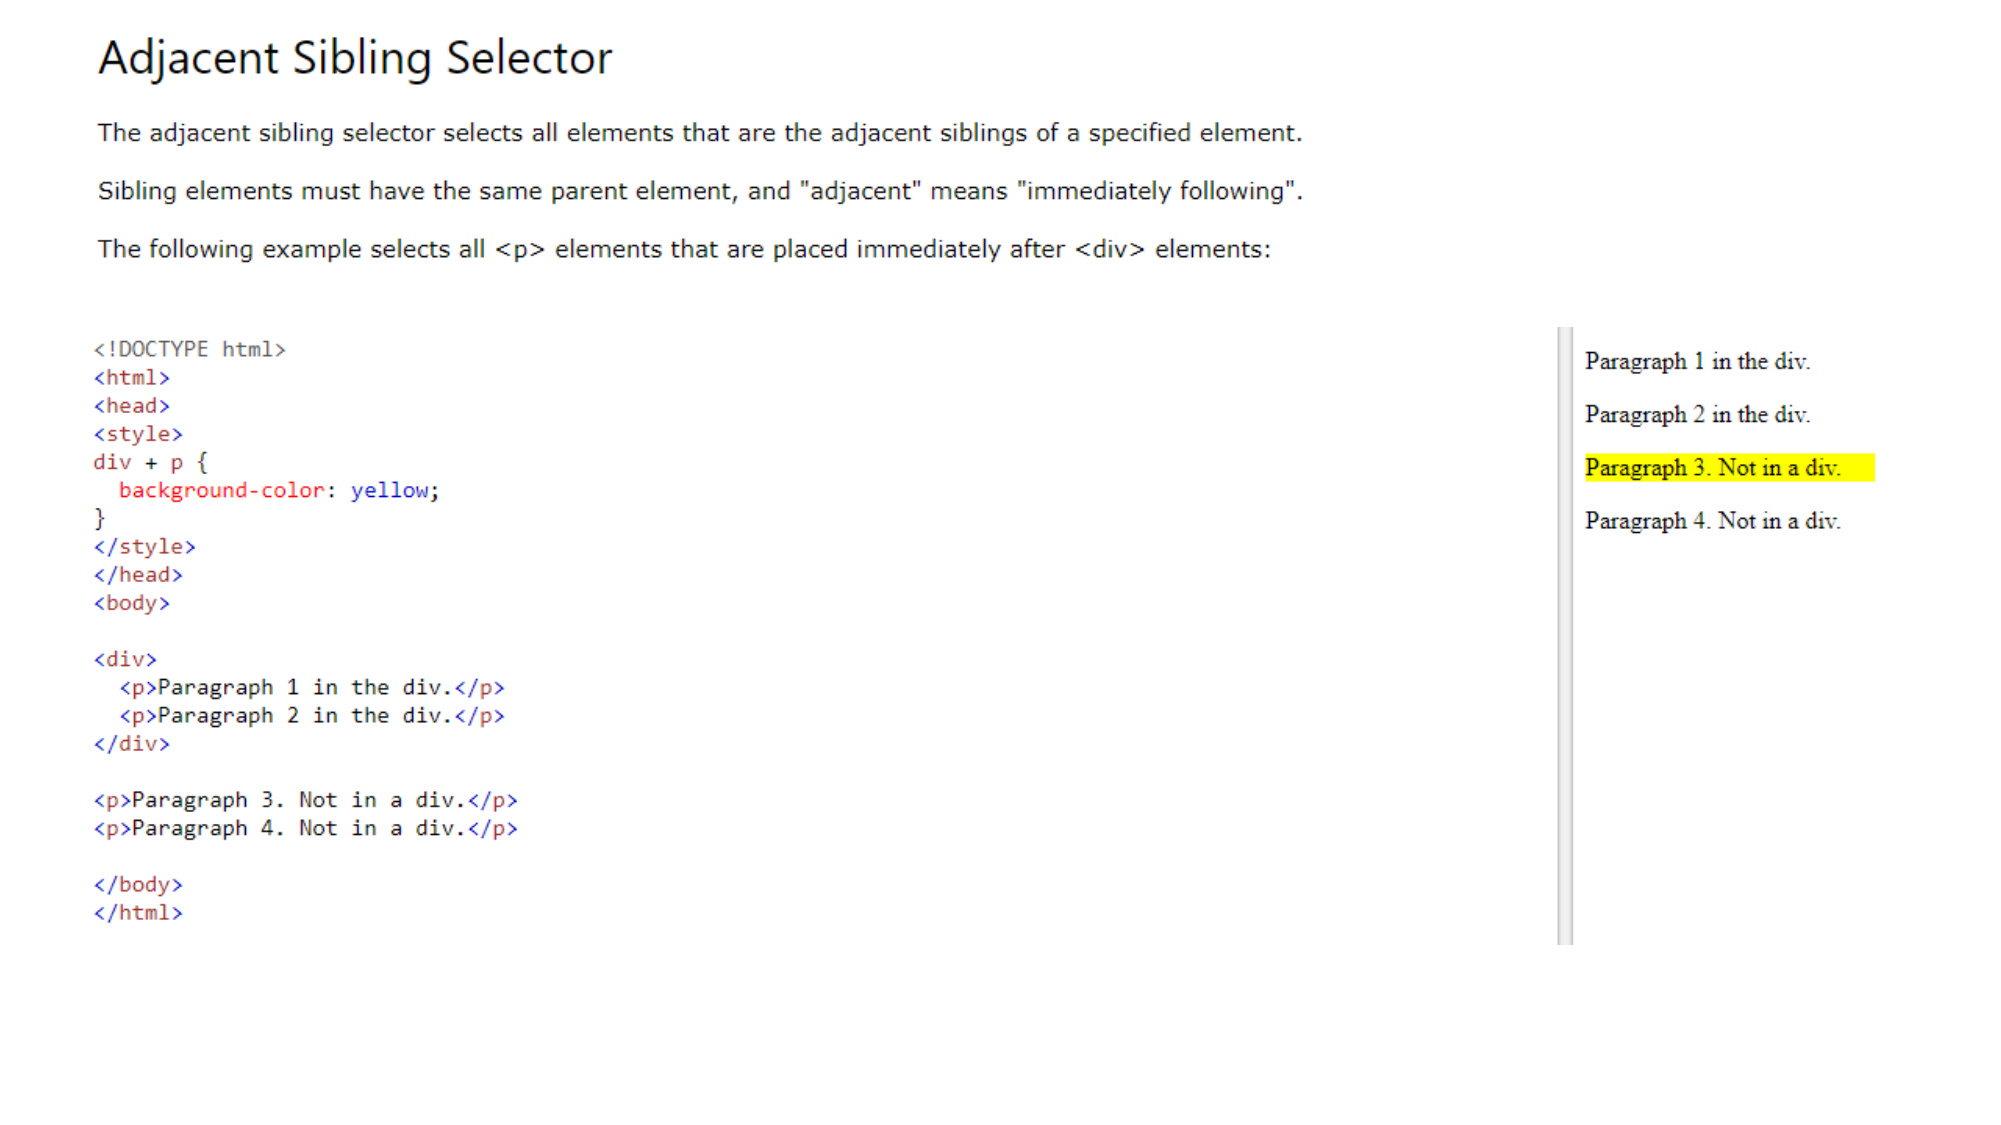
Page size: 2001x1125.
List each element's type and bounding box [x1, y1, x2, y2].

picture [84, 14, 1329, 275]
picture [84, 327, 1875, 945]
